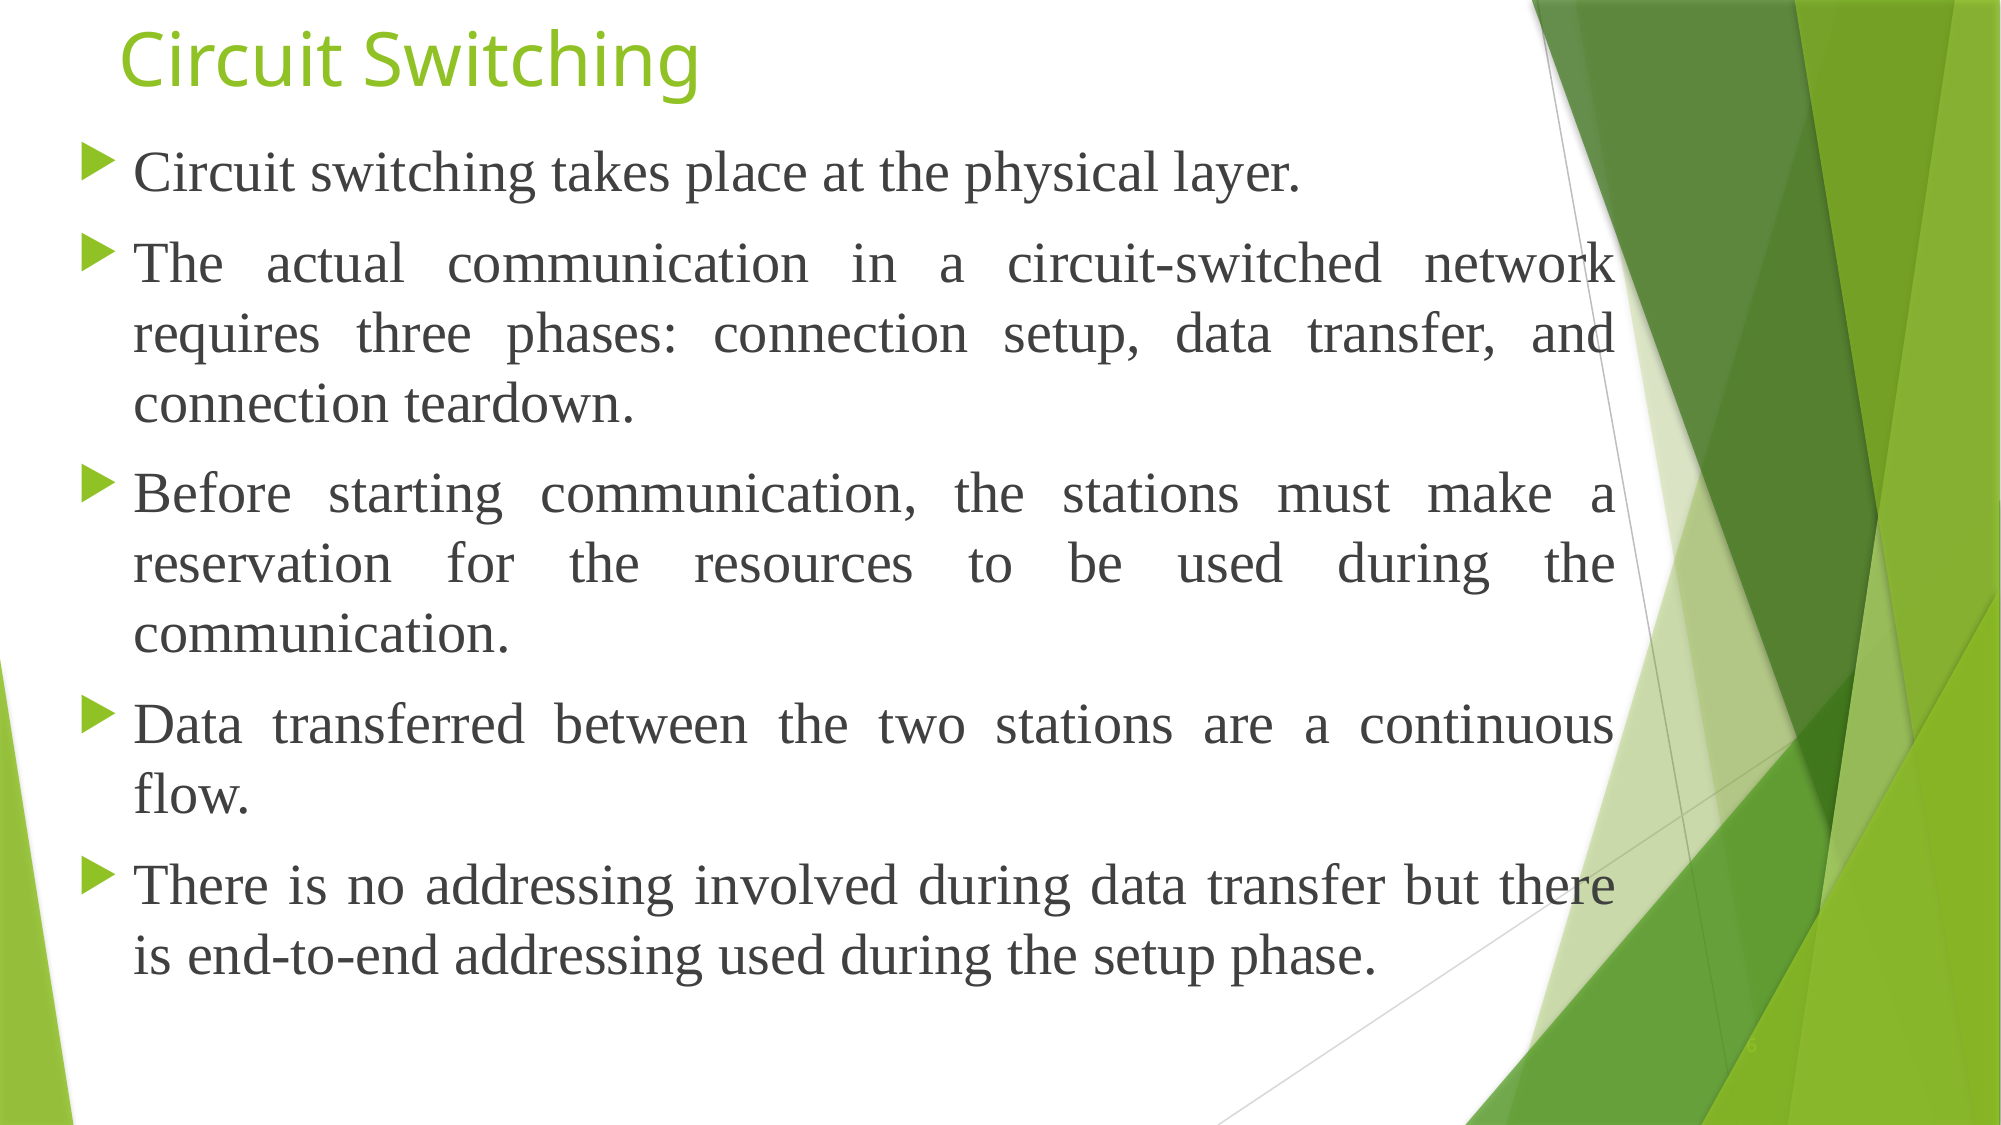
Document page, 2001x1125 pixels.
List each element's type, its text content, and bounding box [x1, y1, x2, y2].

title Circuit Switching [103, 4, 1510, 116]
slide_number 6 [1660, 1016, 1773, 1077]
list Circuit switching takes place at the physical layer. The actual communication in a circuit-switched network requires three phases: connection setup, data transfer, and connection teardown. Before starting communication, the stations must make a reservation for the resources to be used during the communication. Data transferred between the two stations are a continuous flow. There is no addressing involved during data transfer but there is end-to-end addressing used during the setup phase. [62, 125, 1632, 1045]
